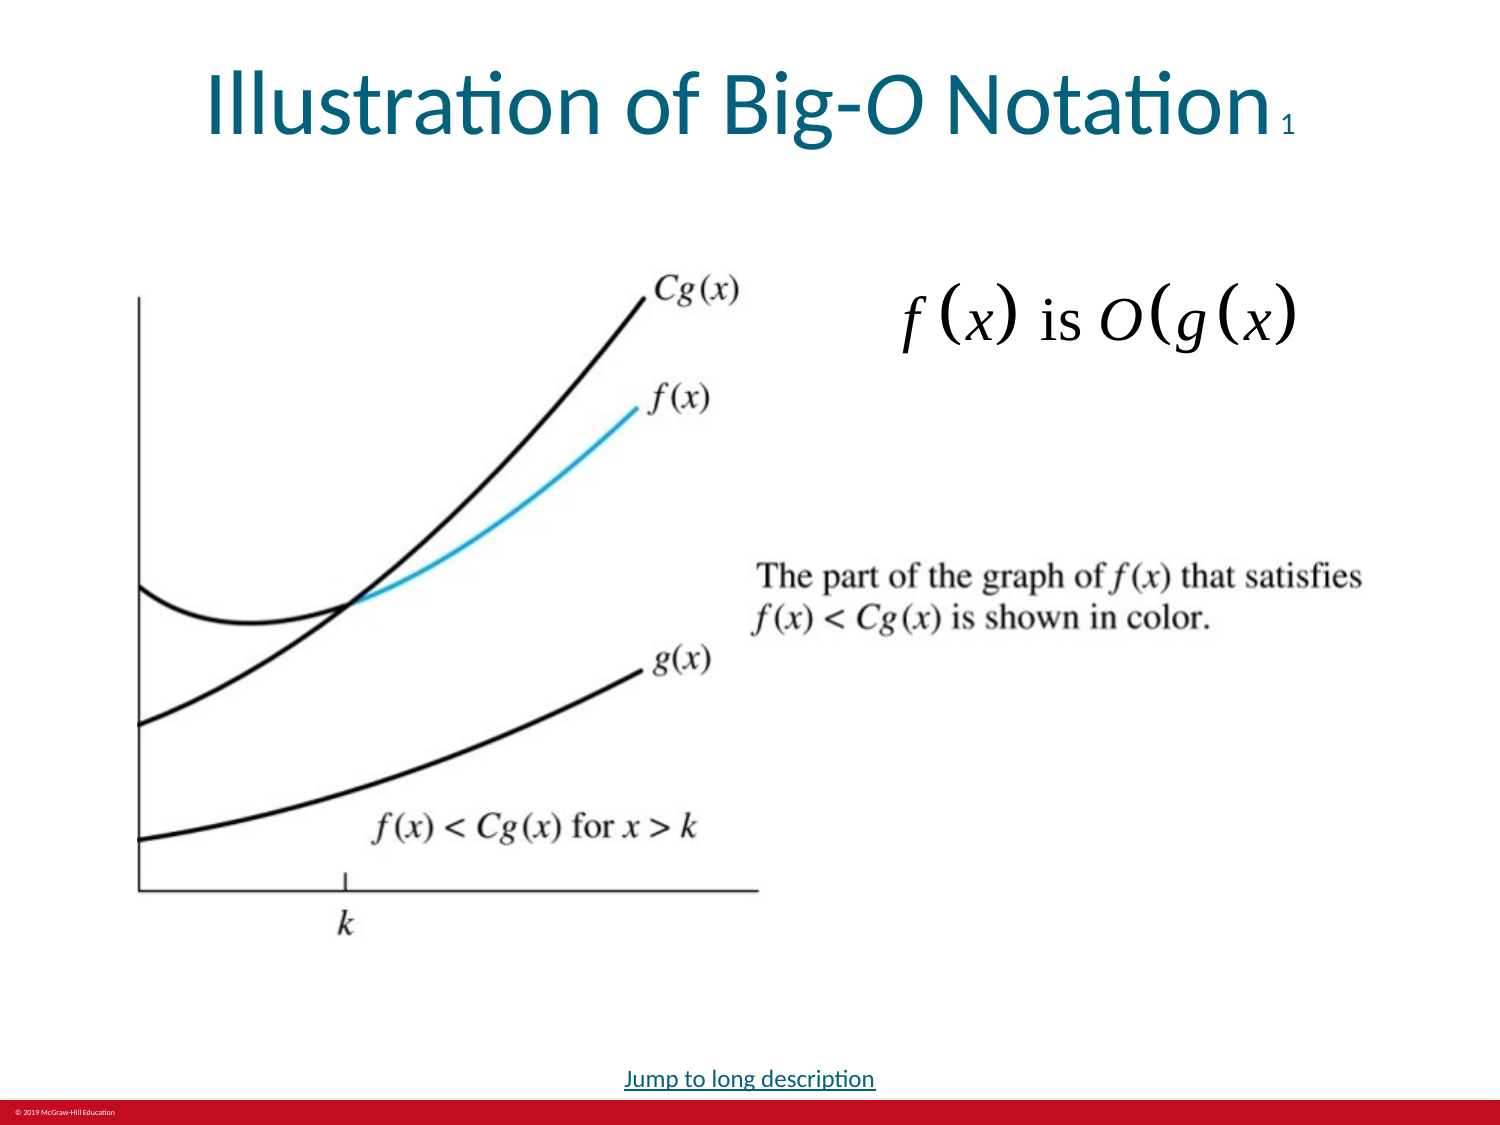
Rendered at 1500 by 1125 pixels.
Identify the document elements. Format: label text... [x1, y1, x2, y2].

title Illustration of Big-O Notation 1 [0, 0, 1500, 195]
list Jump to long description [568, 1062, 932, 1093]
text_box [881, 272, 1304, 373]
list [136, 269, 1363, 944]
